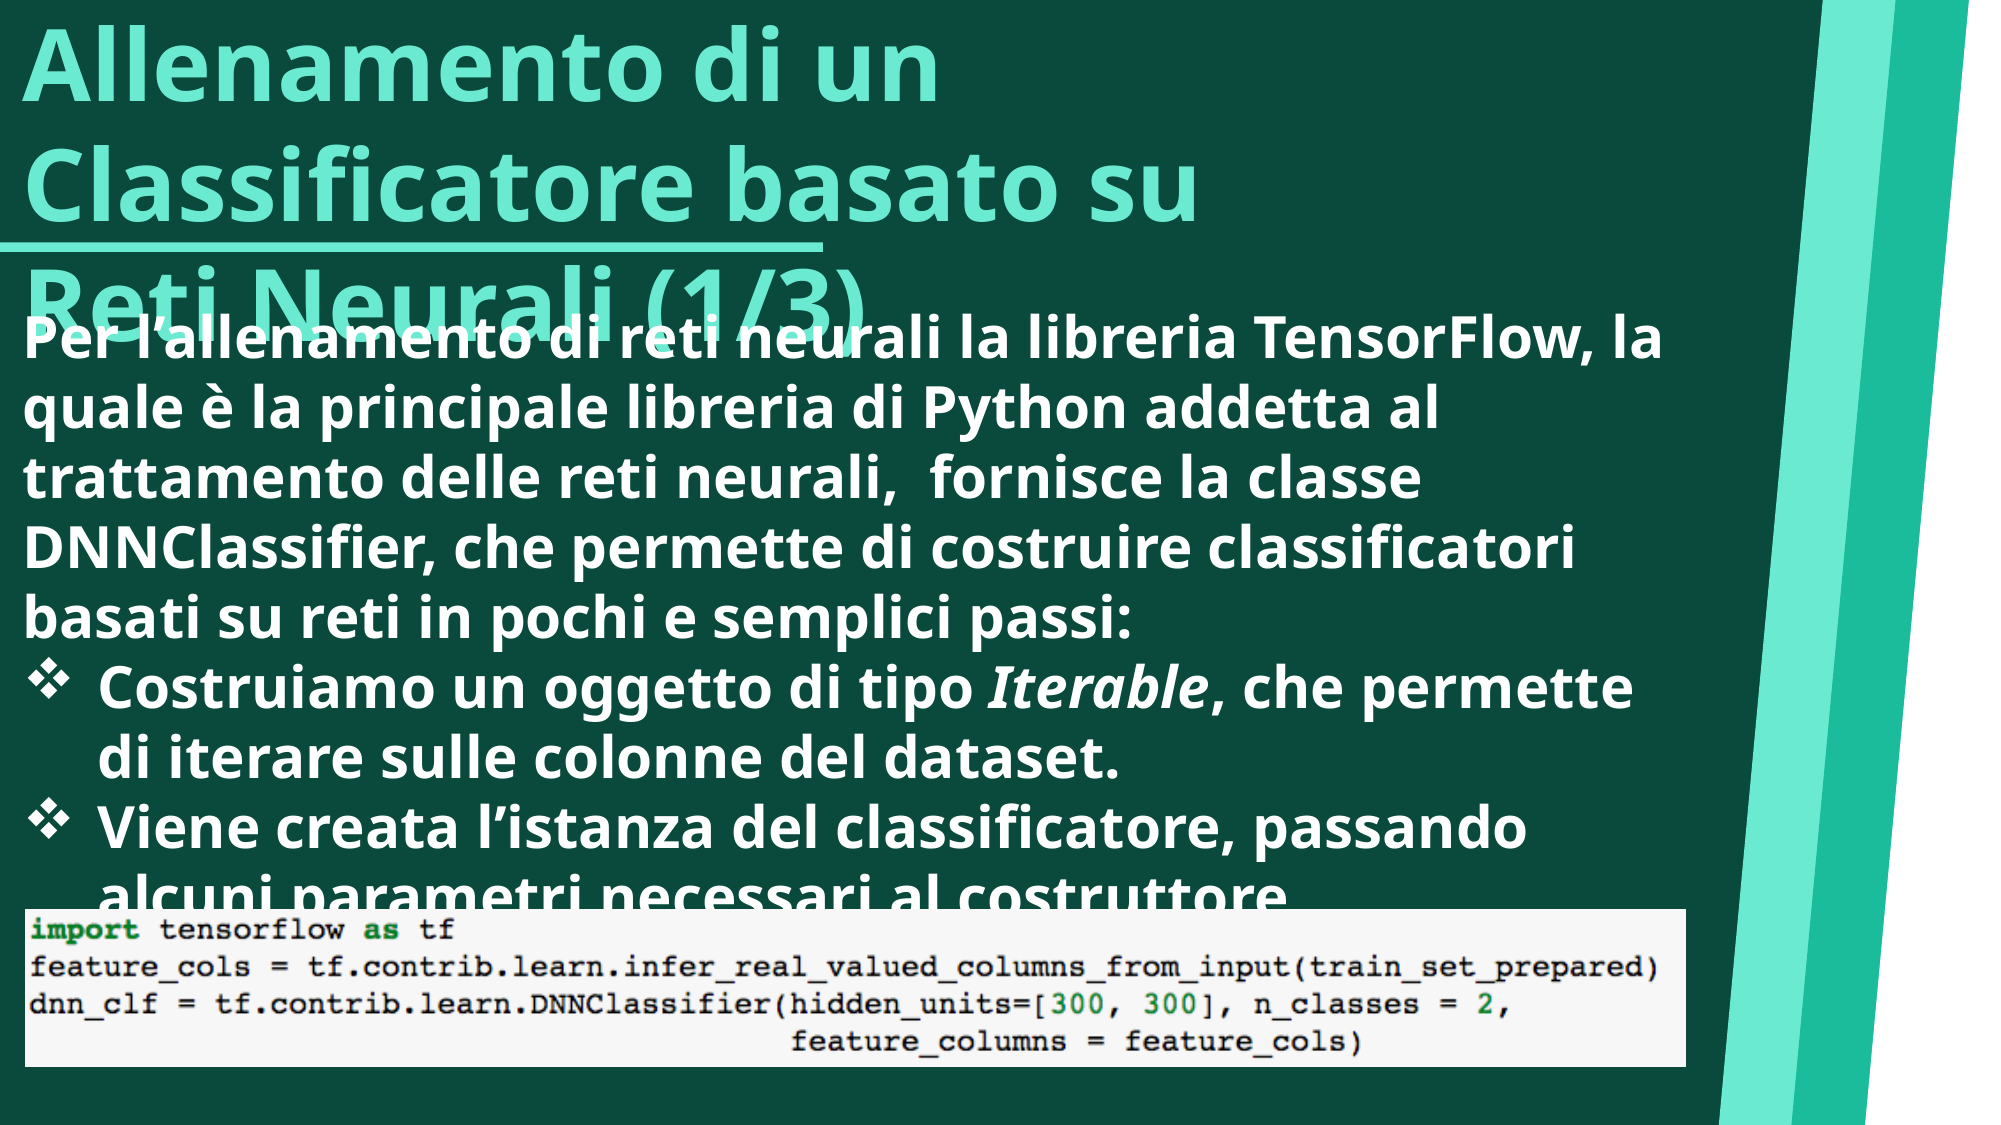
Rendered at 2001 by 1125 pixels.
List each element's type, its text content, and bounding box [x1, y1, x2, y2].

picture [25, 909, 1686, 1067]
text_box Allenamento di un Classificatore basato su Reti Neurali (1/3) [8, 0, 1359, 293]
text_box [1769, 0, 2000, 1125]
text_box Per l’allenamento di reti neurali la libreria TensorFlow, la quale è la principale libreria di Python addetta al trattamento delle reti neurali, fornisce la classe DNNClassifier, che permette di costruire classificatori basati su reti in pochi e semplici passi: Costruiamo un oggetto di tipo Iterable, che permette di iterare sulle colonne del dataset. Viene creata l’istanza del classificatore, passando alcuni parametri necessari al costruttore. [8, 293, 1686, 1008]
text_box [0, 240, 825, 254]
